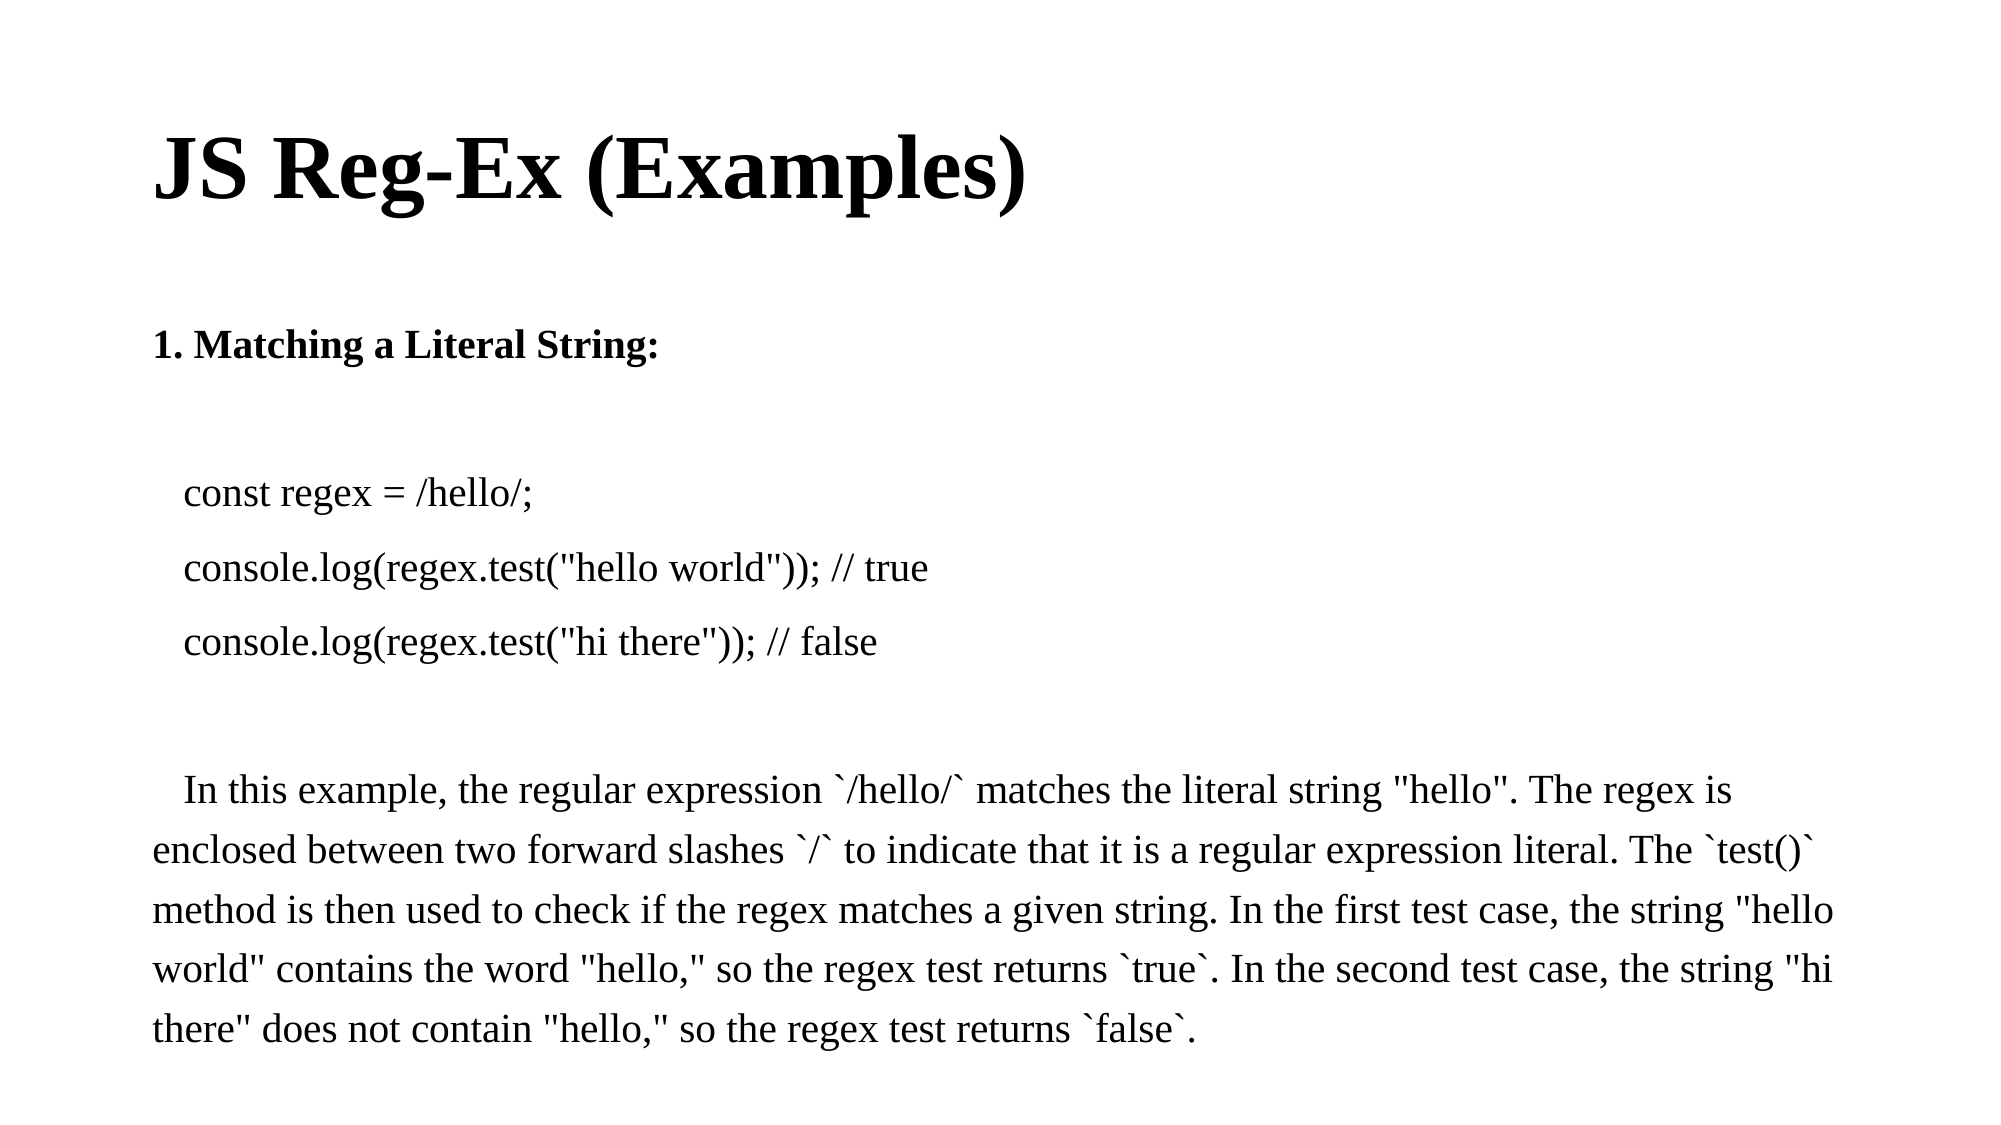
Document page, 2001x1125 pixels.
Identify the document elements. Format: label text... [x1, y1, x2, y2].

list 1. Matching a Literal String: const regex = /hello/; console.log(regex.test("hello world")); // true console.log(regex.test("hi there")); // false In this example, the regular expression `/hello/` matches the literal string "hello". The regex is enclosed between two forward slashes `/` to indicate that it is a regular expression literal. The `test()` method is then used to check if the regex matches a given string. In the first test case, the string "hello world" contains the word "hello," so the regex test returns `true`. In the second test case, the string "hi there" does not contain "hello," so the regex test returns `false`. [137, 299, 1863, 1066]
title JS Reg-Ex (Examples) [137, 59, 1863, 278]
